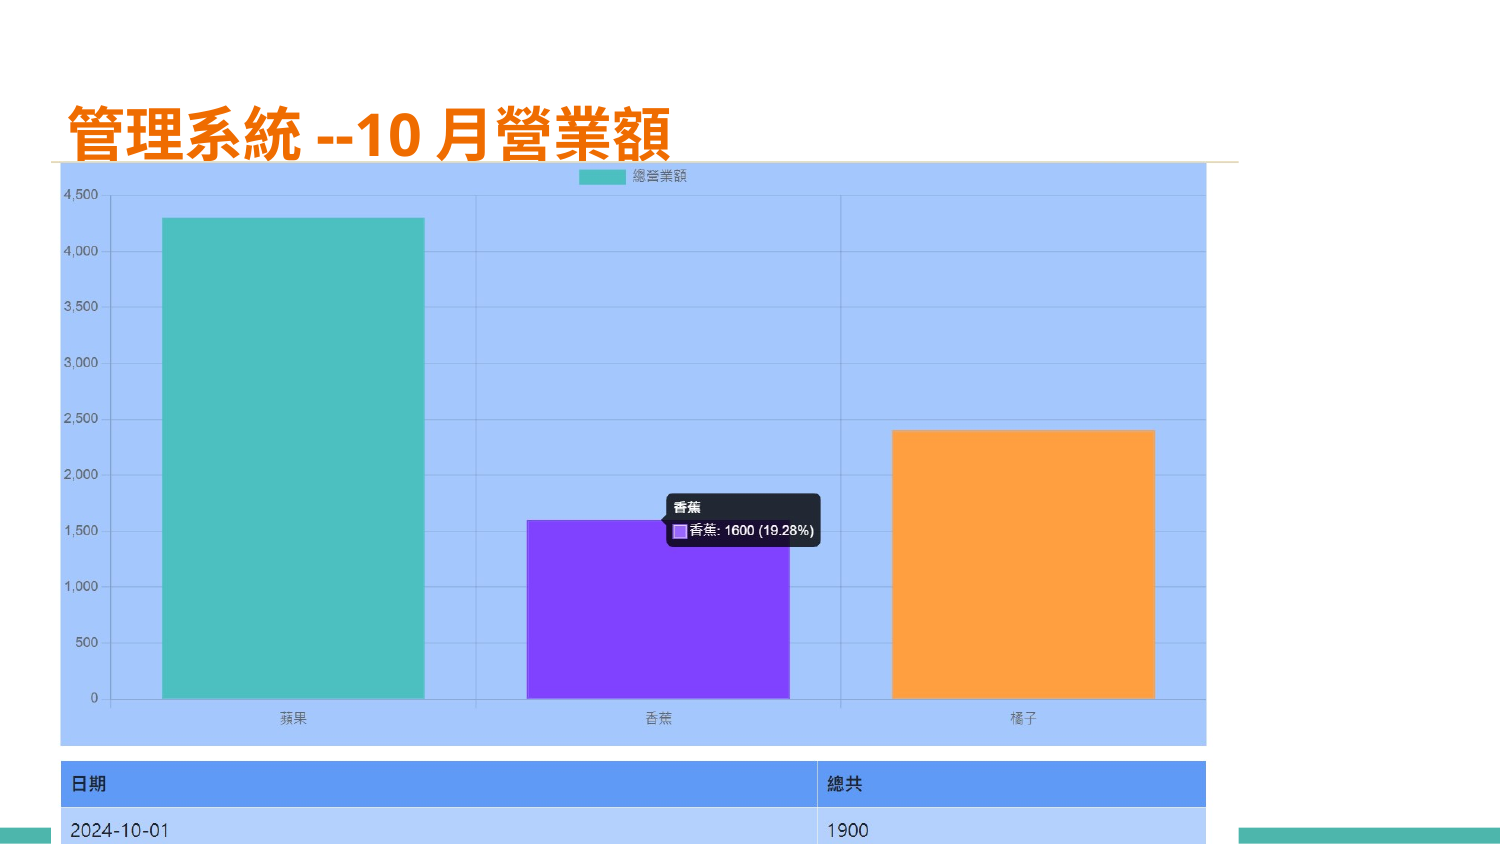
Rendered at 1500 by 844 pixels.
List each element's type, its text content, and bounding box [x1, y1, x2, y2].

picture [50, 160, 1239, 844]
title 管理系統--10月營業額 [51, 72, 1449, 189]
